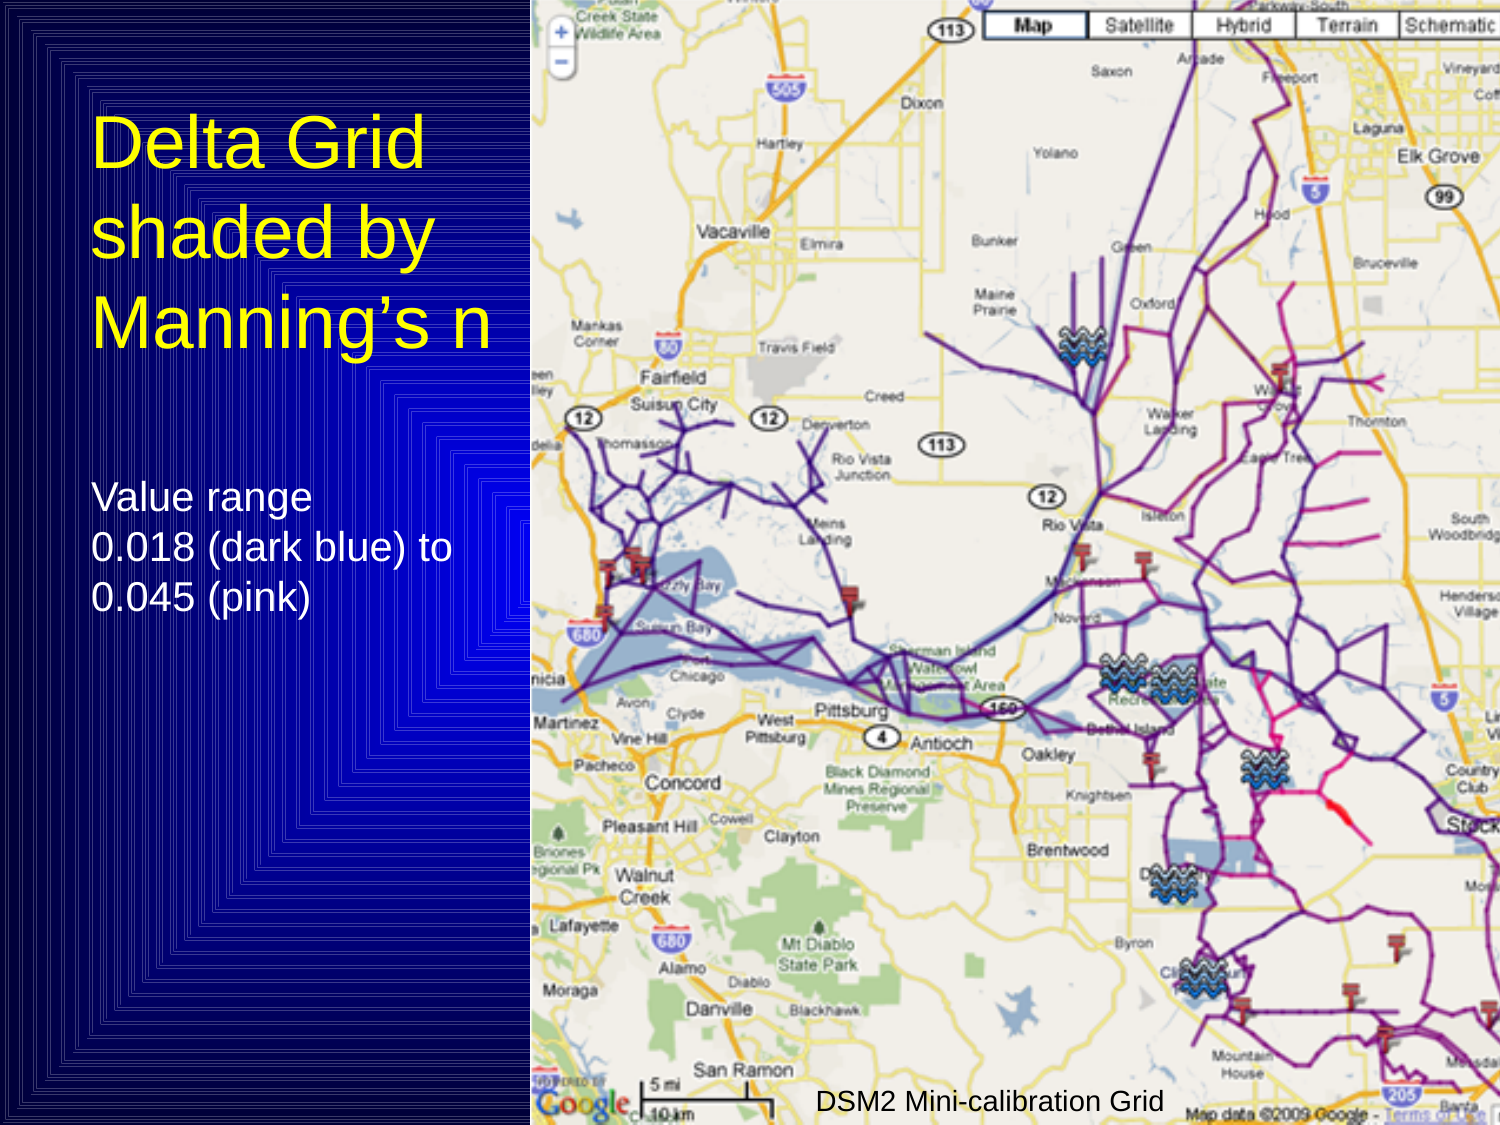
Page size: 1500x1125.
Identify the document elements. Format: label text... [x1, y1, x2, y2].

picture [529, 0, 1500, 1125]
text_box [25, 0, 527, 780]
text_box Value range 0.018 (dark blue) to 0.045 (pink) [76, 462, 469, 628]
